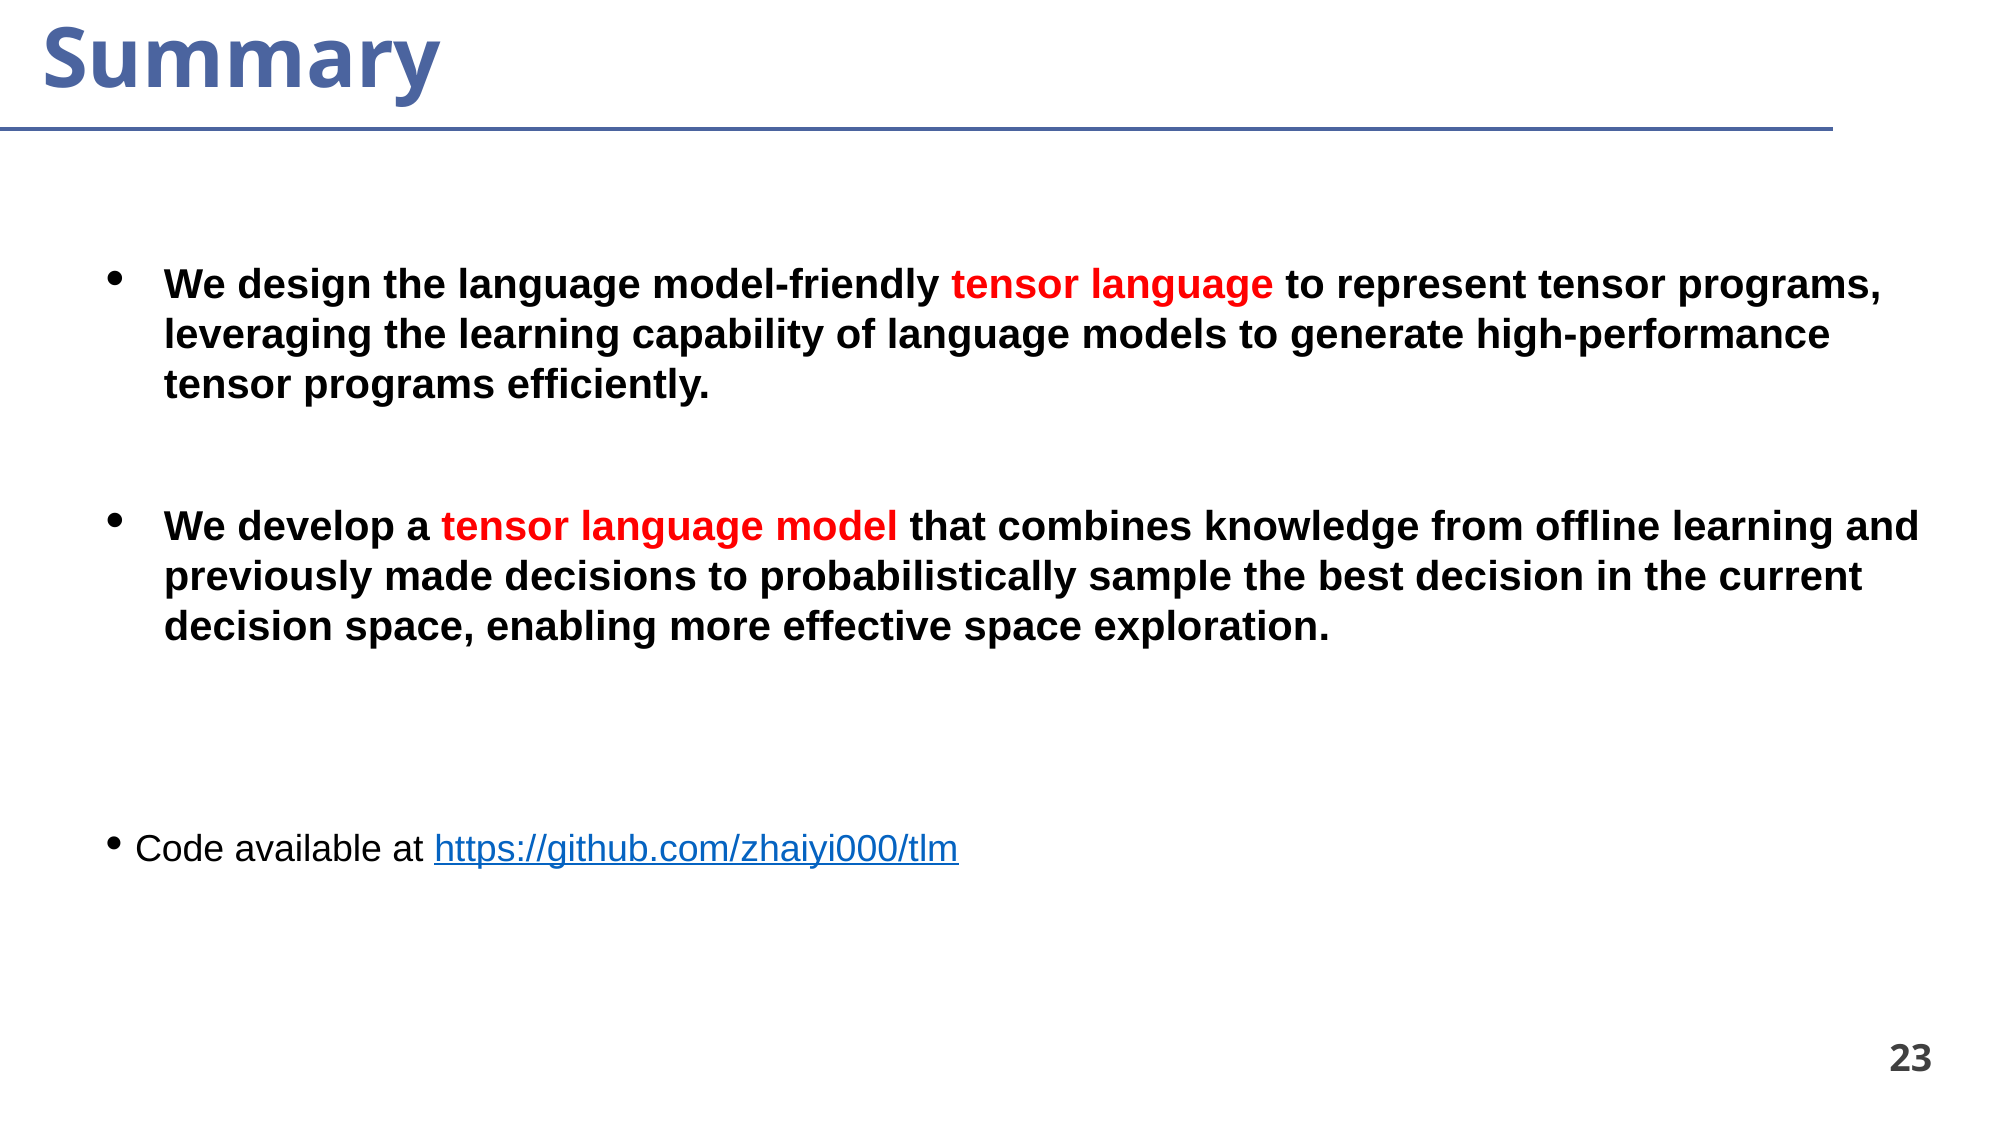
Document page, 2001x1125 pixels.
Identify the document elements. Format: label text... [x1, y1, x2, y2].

text_box We design the language model-friendly tensor language to represent tensor programs, leveraging the learning capability of language models to generate high-performance tensor programs efficiently. We develop a tensor language model that combines knowledge from offline learning and previously made decisions to probabilistically sample the best decision in the current decision space, enabling more effective space exploration. [90, 249, 1943, 722]
text_box Code available at https://github.com/zhaiyi000/tlm [90, 807, 1819, 944]
title Summary [27, 0, 1703, 122]
slide_number 23 [1833, 1029, 1948, 1090]
